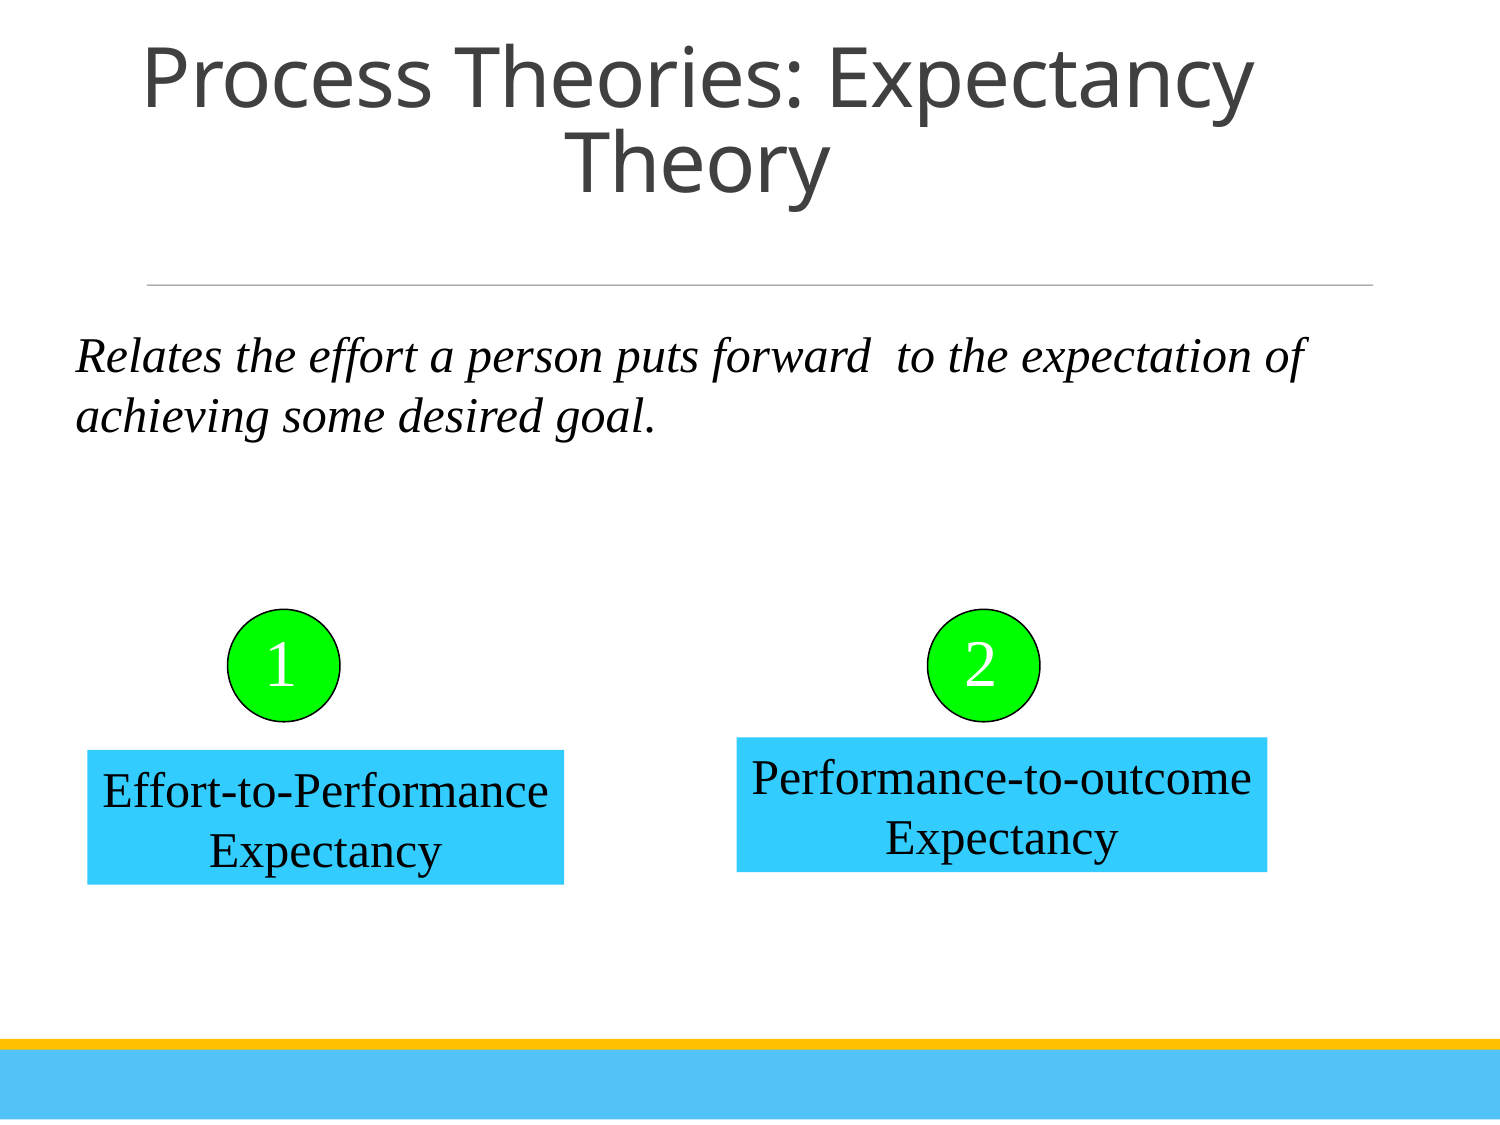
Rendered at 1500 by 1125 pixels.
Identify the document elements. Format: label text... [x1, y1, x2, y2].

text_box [87, 609, 565, 885]
title Process Theories: Expectancy Theory [0, 54, 1396, 209]
text_box Relates the effort a person puts forward to the expectation of achieving some desired goal. [60, 255, 1500, 451]
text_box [736, 609, 1268, 873]
